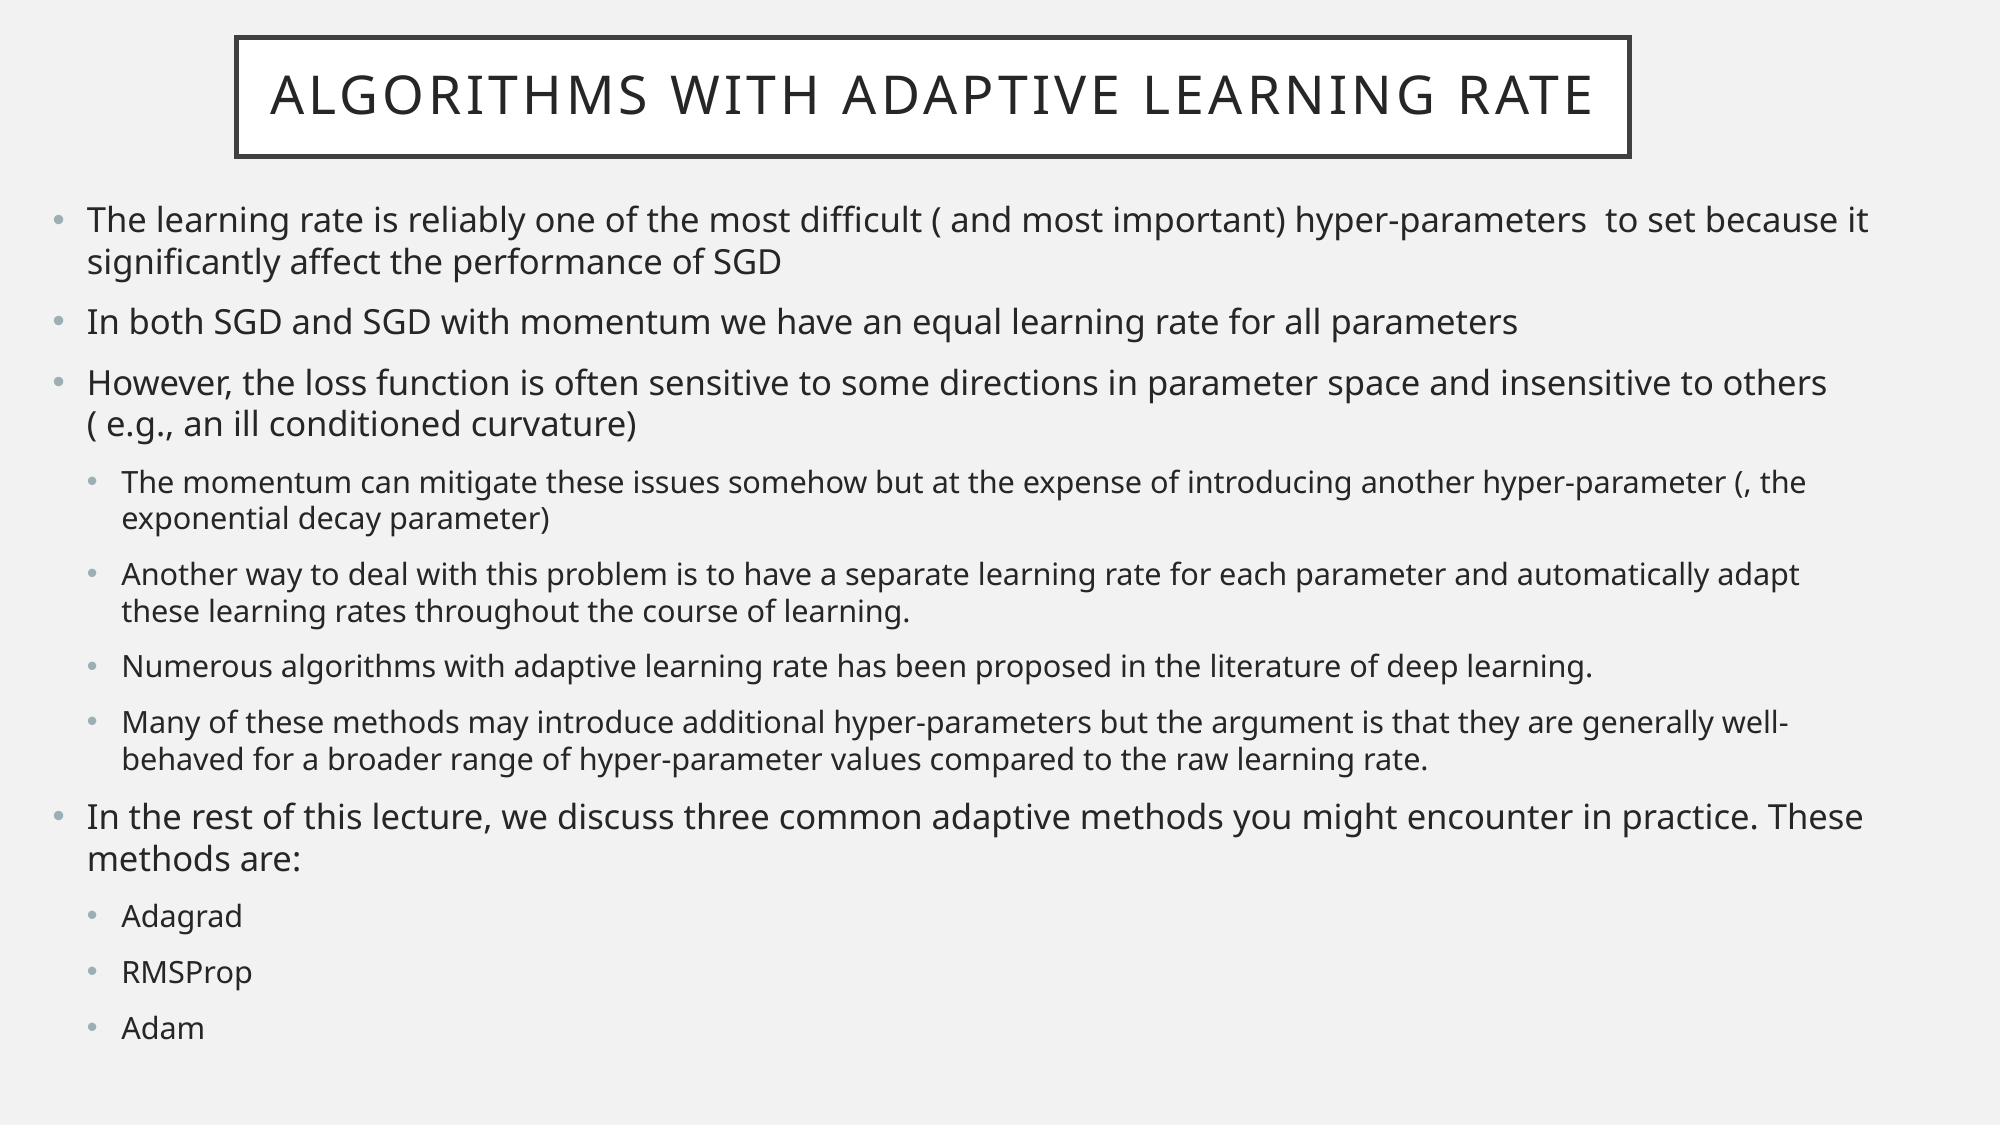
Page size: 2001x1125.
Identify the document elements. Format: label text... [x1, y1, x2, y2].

title Algorithms with Adaptive Learning rate [234, 35, 1632, 159]
